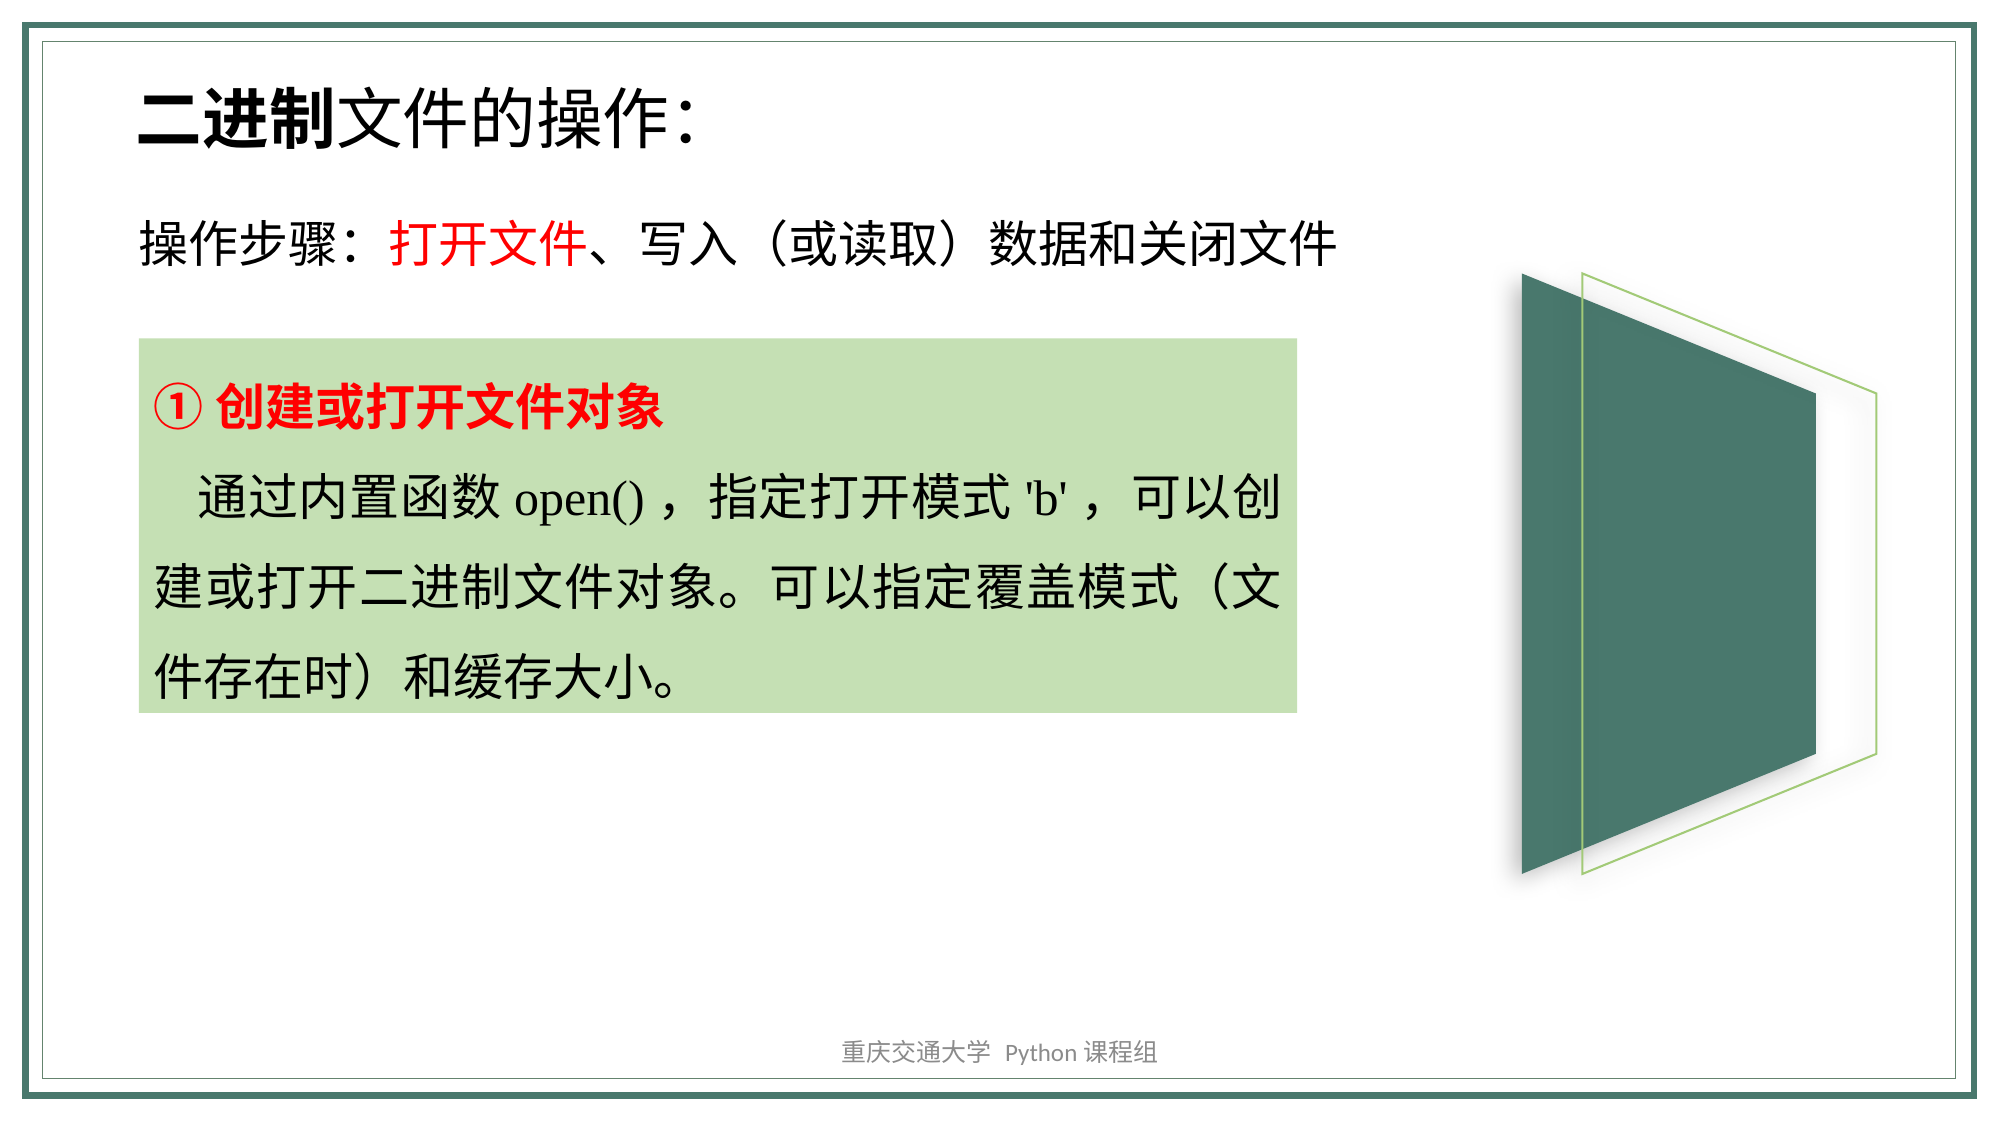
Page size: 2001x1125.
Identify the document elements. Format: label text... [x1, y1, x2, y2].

text_box [42, 41, 1956, 1080]
footer 重庆交通大学 Python课程组 [662, 1021, 1338, 1082]
text_box 操作步骤：打开文件、写入（或读取）数据和关闭文件 [139, 200, 1347, 273]
text_box 二进制文件的操作： [135, 76, 729, 157]
text_box [1581, 271, 1878, 876]
text_box [1520, 271, 1562, 876]
text_box ①创建或打开文件对象 通过内置函数open()，指定打开模式'b'，可以创建或打开二进制文件对象。可以指定覆盖模式（文件存在时）和缓存大小。 [138, 338, 1298, 713]
text_box [25, 24, 1975, 1097]
